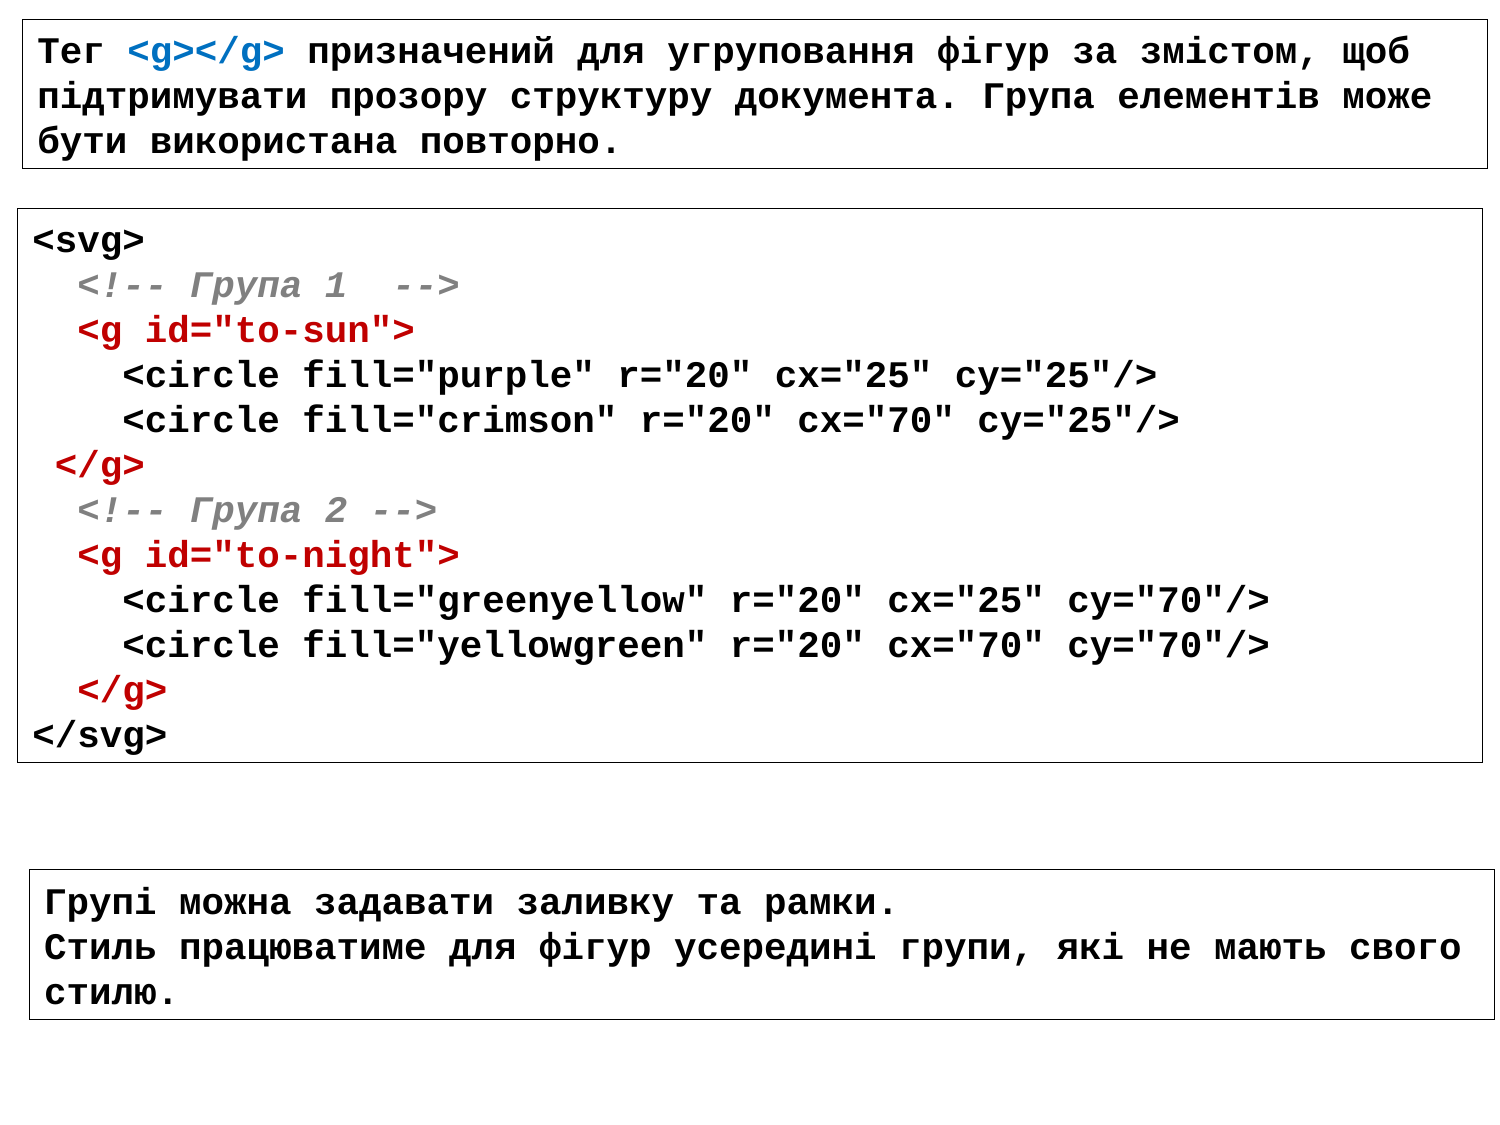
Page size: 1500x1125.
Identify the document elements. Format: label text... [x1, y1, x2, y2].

text_box Тег <g></g> призначений для угруповання фігур за змістом, щоб підтримувати прозору структуру документа. Група елементів може бути використана повторно. [22, 19, 1488, 169]
text_box <svg> <!-- Група 1 --> <g id="to-sun"> <circle fill="purple" r="20" cx="25" cy="25"/> <circle fill="crimson" r="20" cx="70" cy="25"/> </g> <!-- Група 2 --> <g id="to-night"> <circle fill="greenyellow" r="20" cx="25" cy="70"/> <circle fill="yellowgreen" r="20" cx="70" cy="70"/> </g> </svg> [17, 208, 1483, 763]
text_box Групі можна задавати заливку та рамки. Стиль працюватиме для фігур усередині групи, які не мають свого стилю. [29, 869, 1495, 1020]
